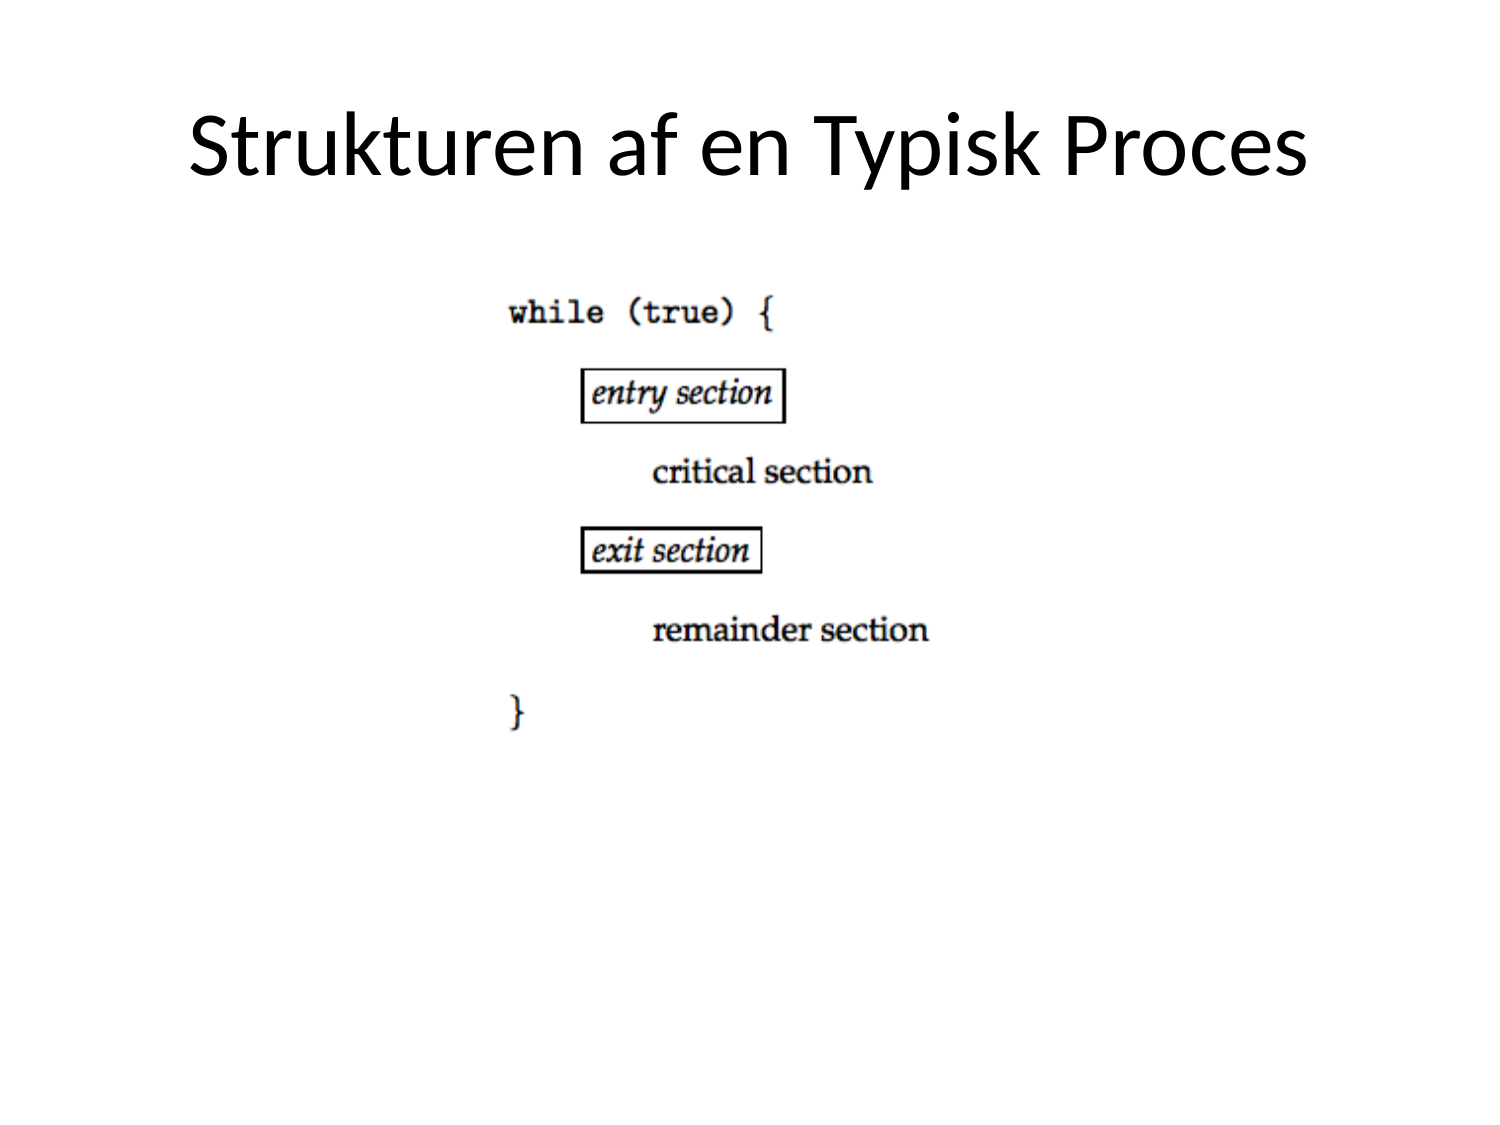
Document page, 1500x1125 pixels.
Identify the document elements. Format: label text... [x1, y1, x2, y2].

picture [421, 272, 1008, 760]
title Strukturen af en Typisk Proces [75, 45, 1425, 233]
